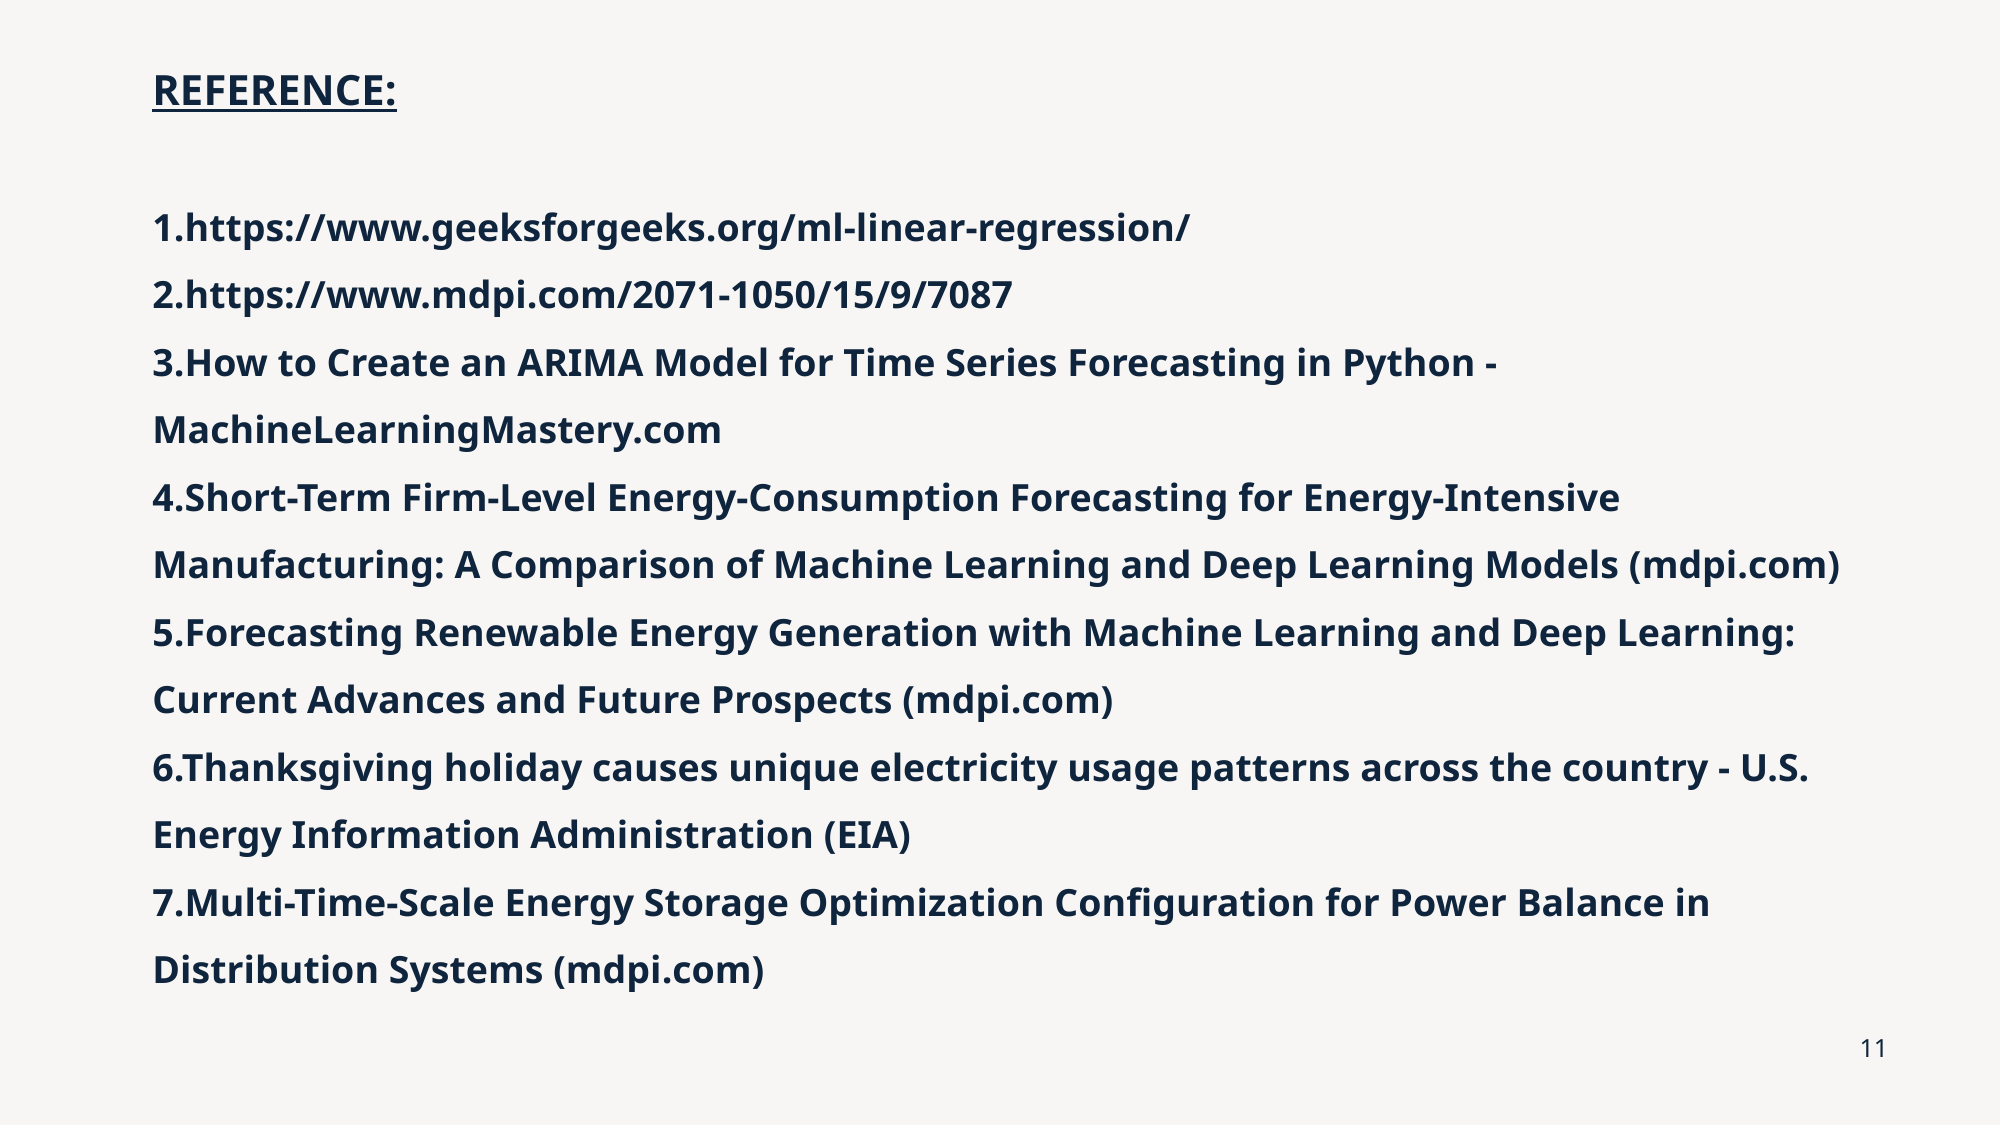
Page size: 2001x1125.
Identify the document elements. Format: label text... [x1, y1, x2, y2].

title REFERENCE: 1.https://www.geeksforgeeks.org/ml-linear-regression/ 2.https://www.mdpi.com/2071-1050/15/9/7087 3.How to Create an ARIMA Model for Time Series Forecasting in Python - MachineLearningMastery.com 4.Short-Term Firm-Level Energy-Consumption Forecasting for Energy-Intensive Manufacturing: A Comparison of Machine Learning and Deep Learning Models (mdpi.com) 5.Forecasting Renewable Energy Generation with Machine Learning and Deep Learning: Current Advances and Future Prospects (mdpi.com) 6.Thanksgiving holiday causes unique electricity usage patterns across the country - U.S. Energy Information Administration (EIA) 7.Multi-Time-Scale Energy Storage Optimization Configuration for Power Balance in Distribution Systems (mdpi.com) [137, 423, 1863, 607]
slide_number 11 [1836, 1020, 1912, 1080]
